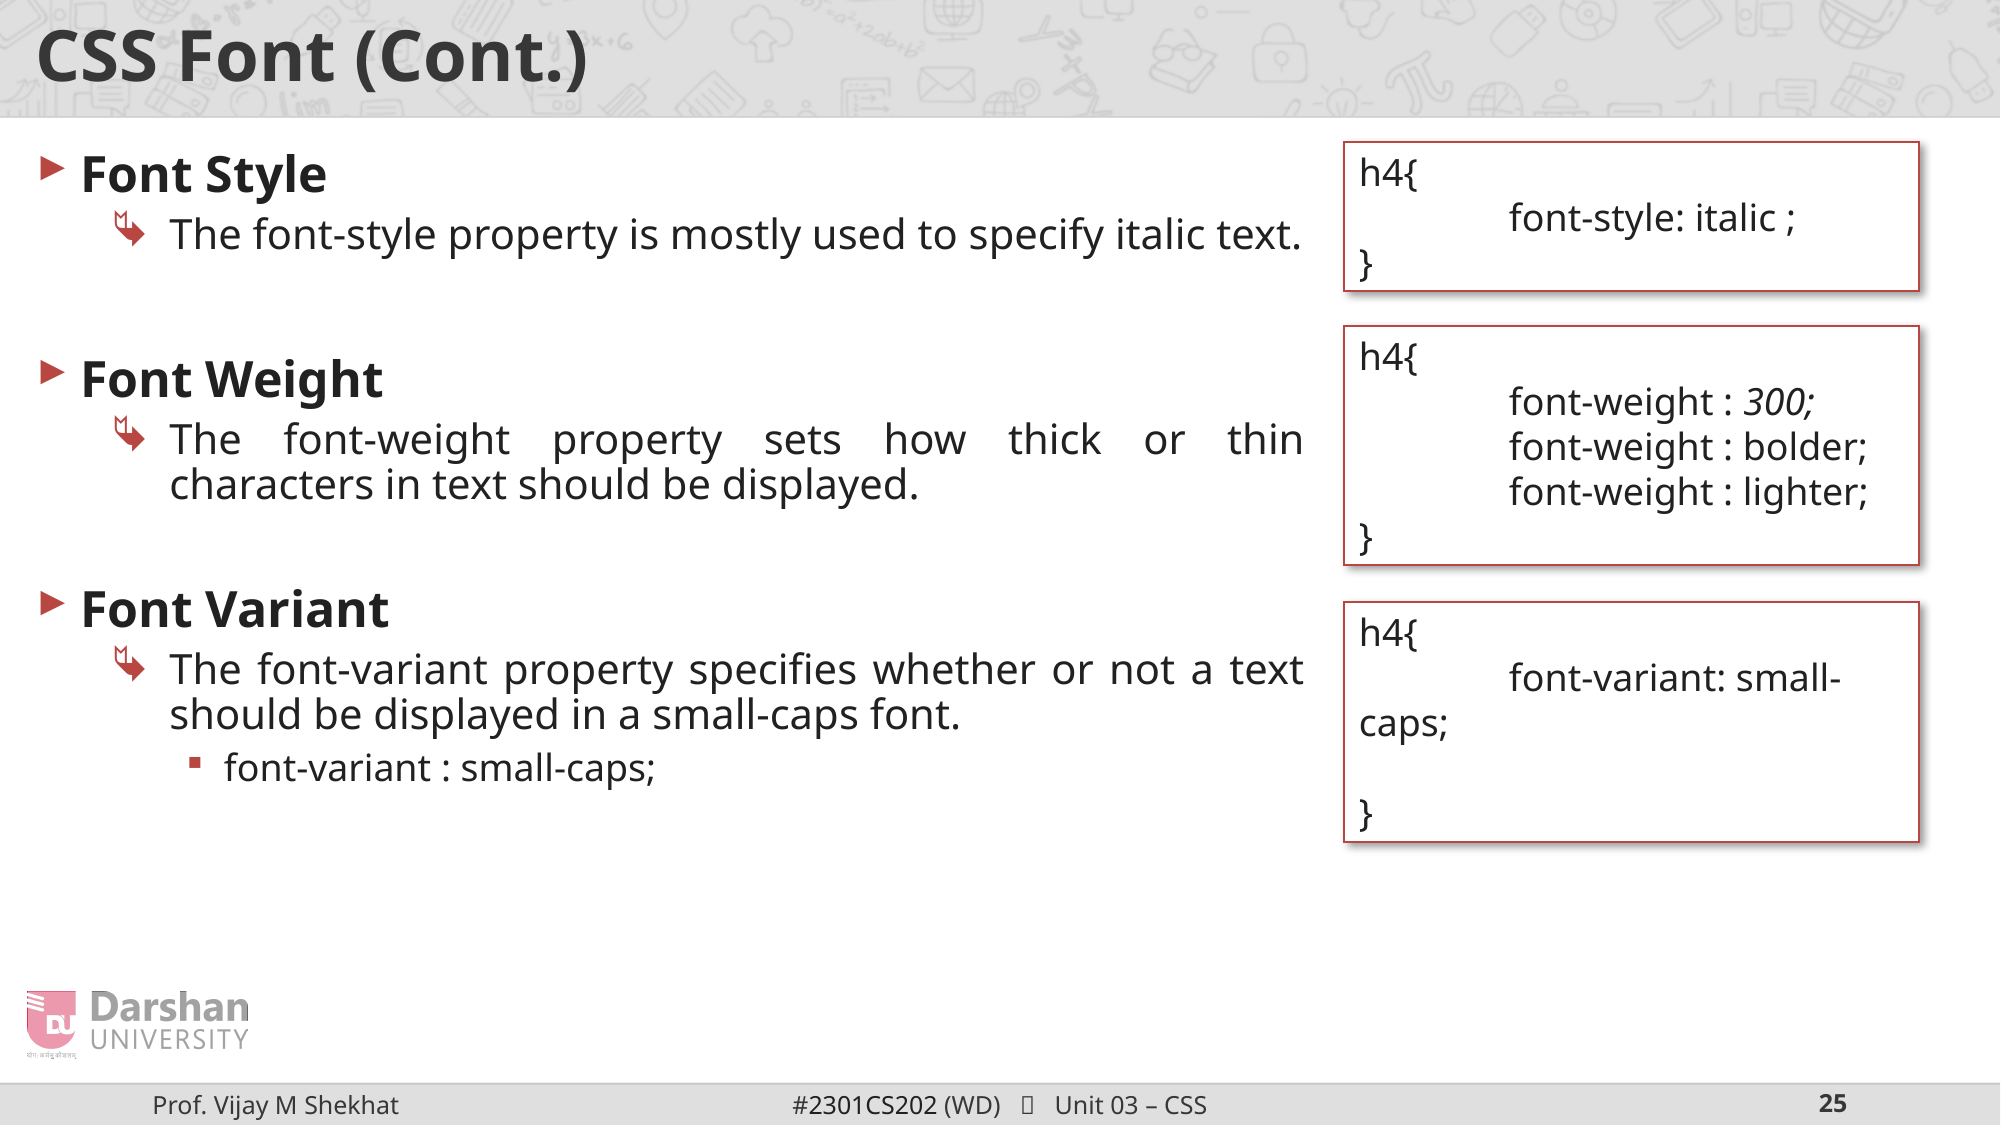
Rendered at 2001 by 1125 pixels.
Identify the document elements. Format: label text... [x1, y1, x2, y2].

title CSS Font (Cont.) [0, 0, 2000, 117]
list Font Style The font-style property is mostly used to specify italic text. Font Weight The font-weight property sets how thick or thin characters in text should be displayed. Font Variant The font-variant property specifies whether or not a text should be displayed in a small-caps font. font-variant : small-caps; [21, 141, 1320, 1059]
text_box h4{ font-style: italic ; } [1343, 141, 1920, 292]
text_box h4{ font-variant: small-caps; } [1343, 601, 1920, 843]
text_box h4{ font-weight : 300; font-weight : bolder; font-weight : lighter; } [1343, 325, 1920, 566]
